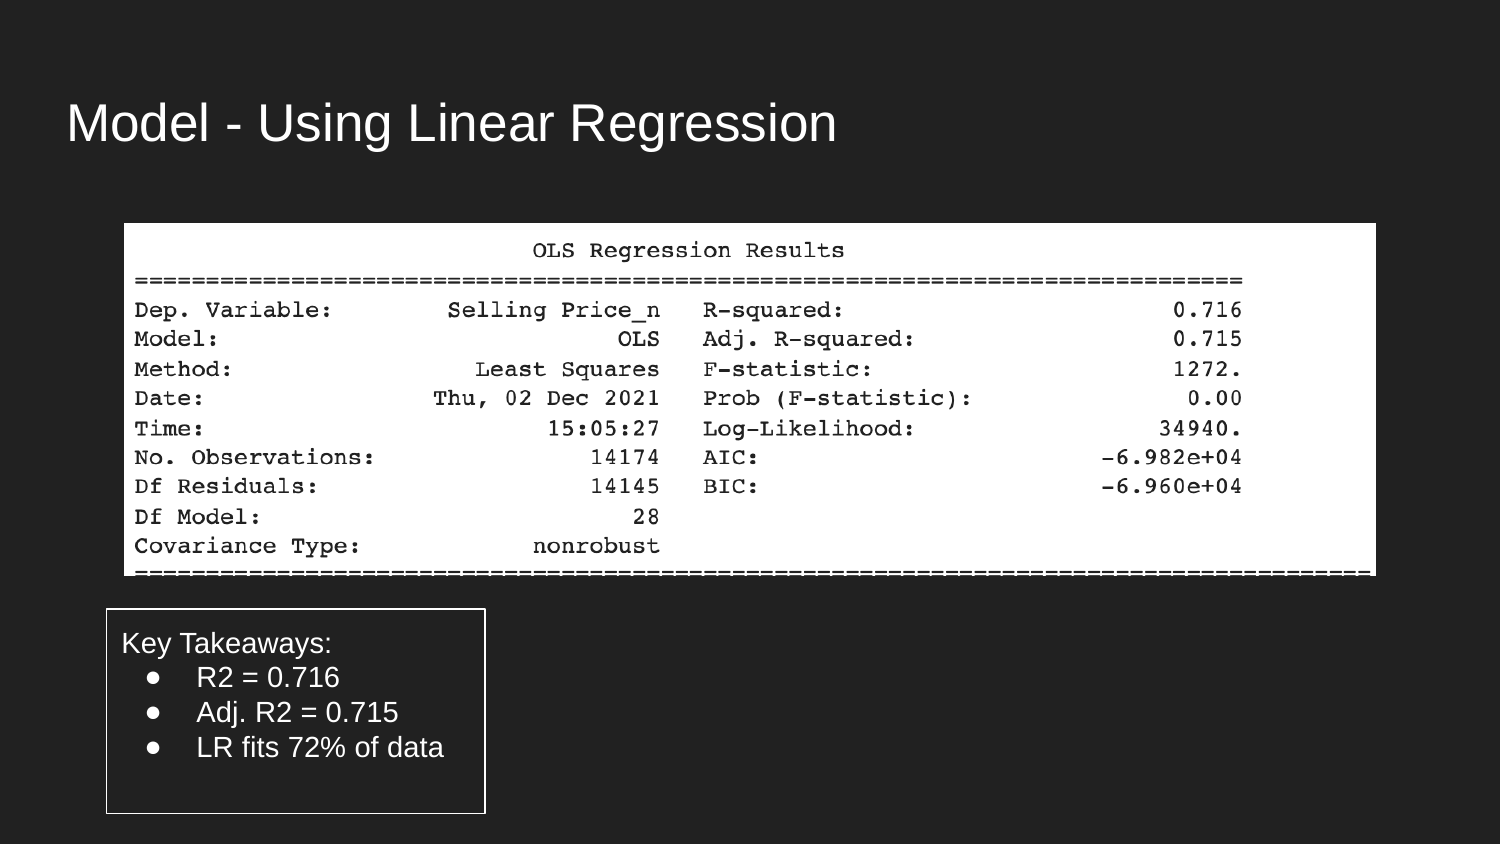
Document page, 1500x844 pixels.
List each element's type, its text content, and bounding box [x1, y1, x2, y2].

picture [124, 223, 1376, 576]
title Model - Using Linear Regression [51, 72, 1449, 167]
text_box Key Takeaways: R2 = 0.716 Adj. R2 = 0.715 LR fits 72% of data [106, 608, 485, 814]
